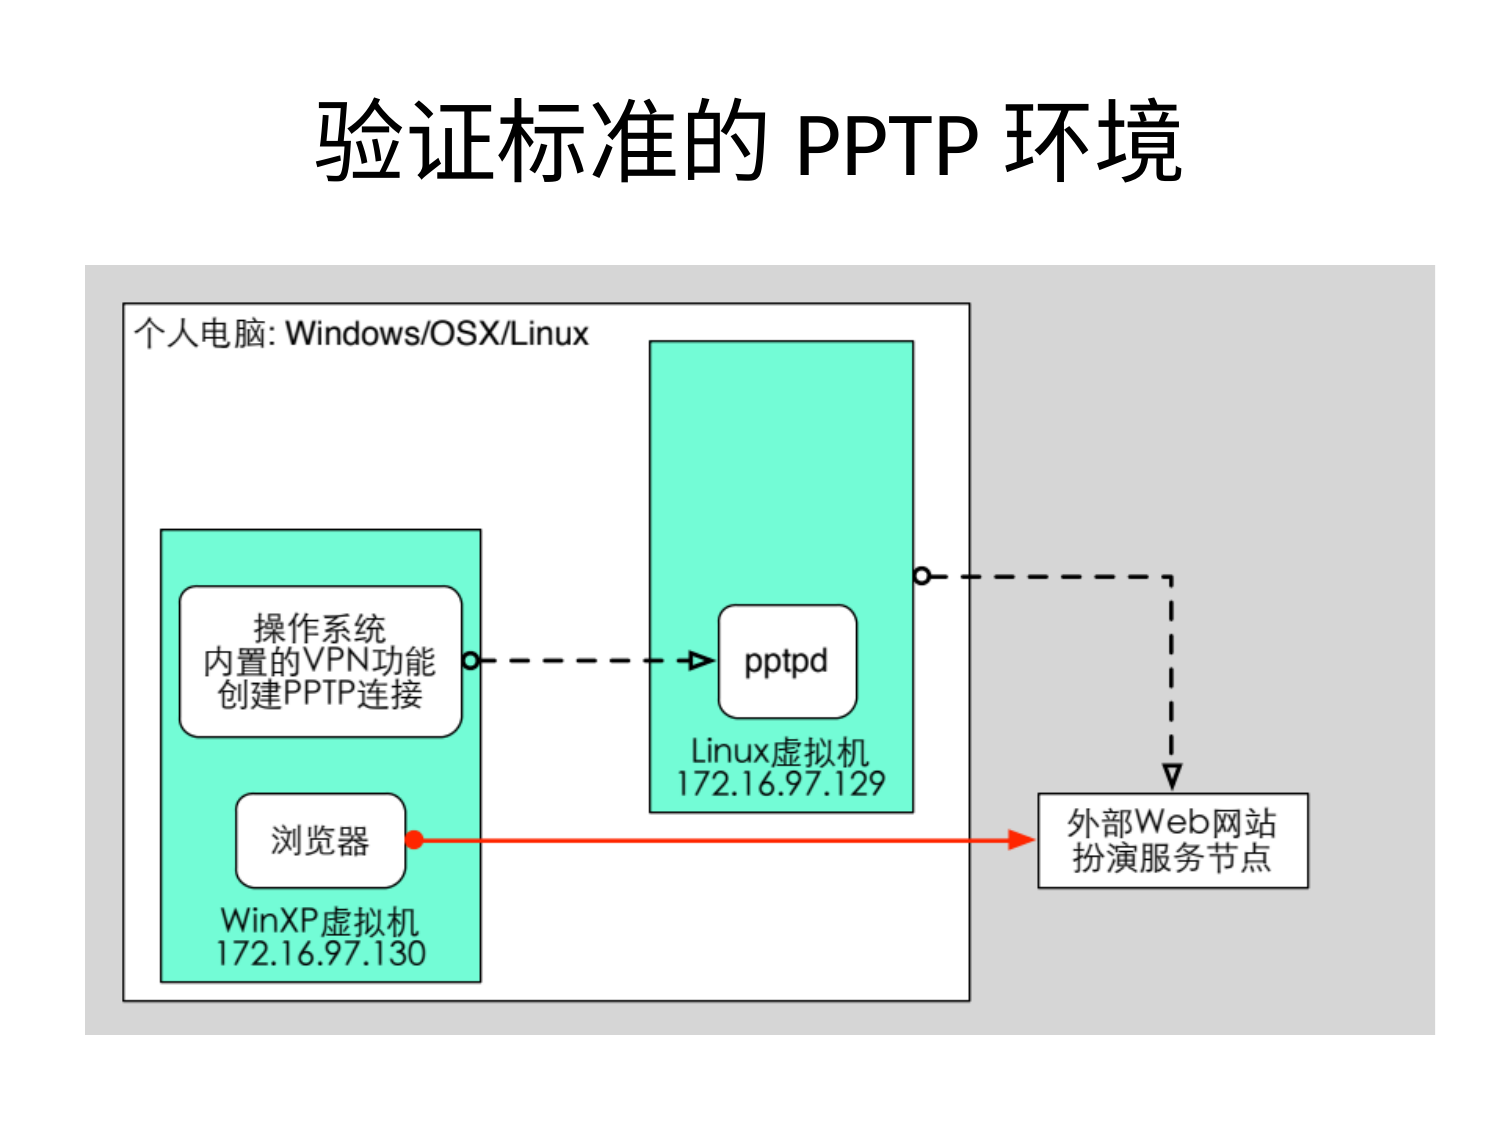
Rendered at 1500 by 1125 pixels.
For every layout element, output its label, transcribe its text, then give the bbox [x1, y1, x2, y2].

picture [84, 265, 1436, 1035]
title 验证标准的PPTP环境 [75, 45, 1425, 233]
